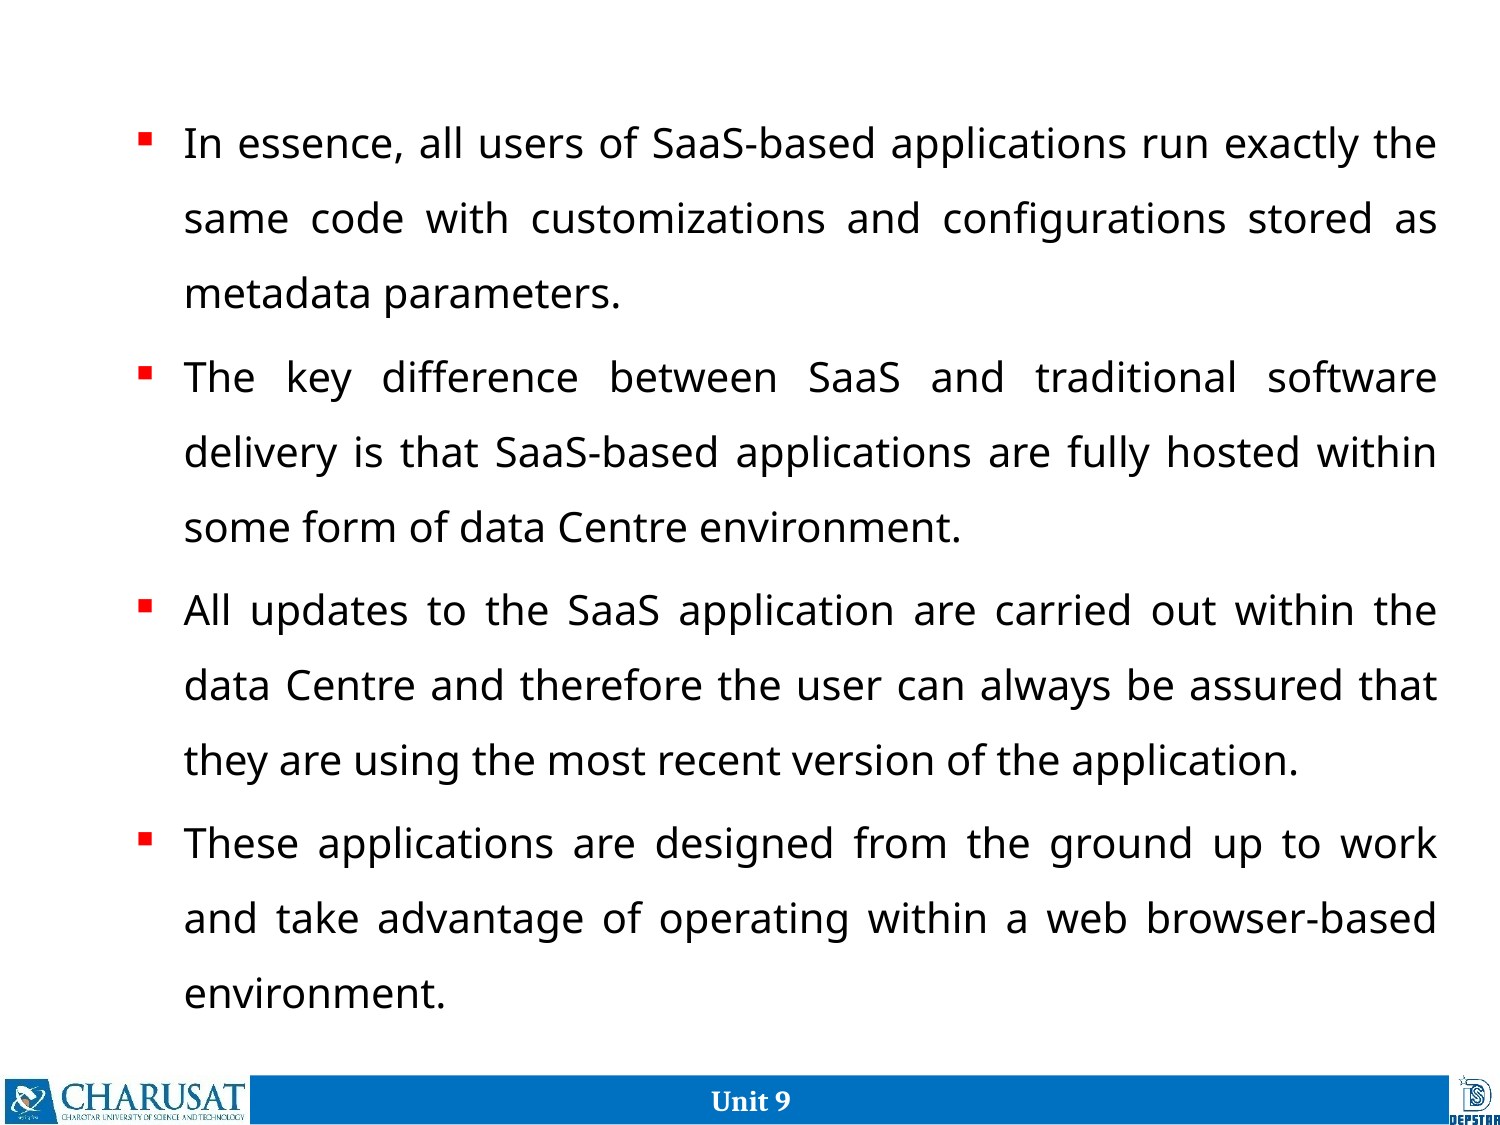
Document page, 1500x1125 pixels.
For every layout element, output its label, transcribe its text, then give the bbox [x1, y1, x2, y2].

list In essence, all users of SaaS-based applications run exactly the same code with customizations and configurations stored as metadata parameters. The key difference between SaaS and traditional software delivery is that SaaS-based applications are fully hosted within some form of data Centre environment. All updates to the SaaS application are carried out within the data Centre and therefore the user can always be assured that they are using the most recent version of the application. These applications are designed from the ground up to work and take advantage of operating within a web browser-based environment. [46, 84, 1454, 1067]
picture [0, 1075, 250, 1125]
text_box Unit 9 [251, 1075, 1447, 1125]
picture [1449, 1074, 1500, 1125]
